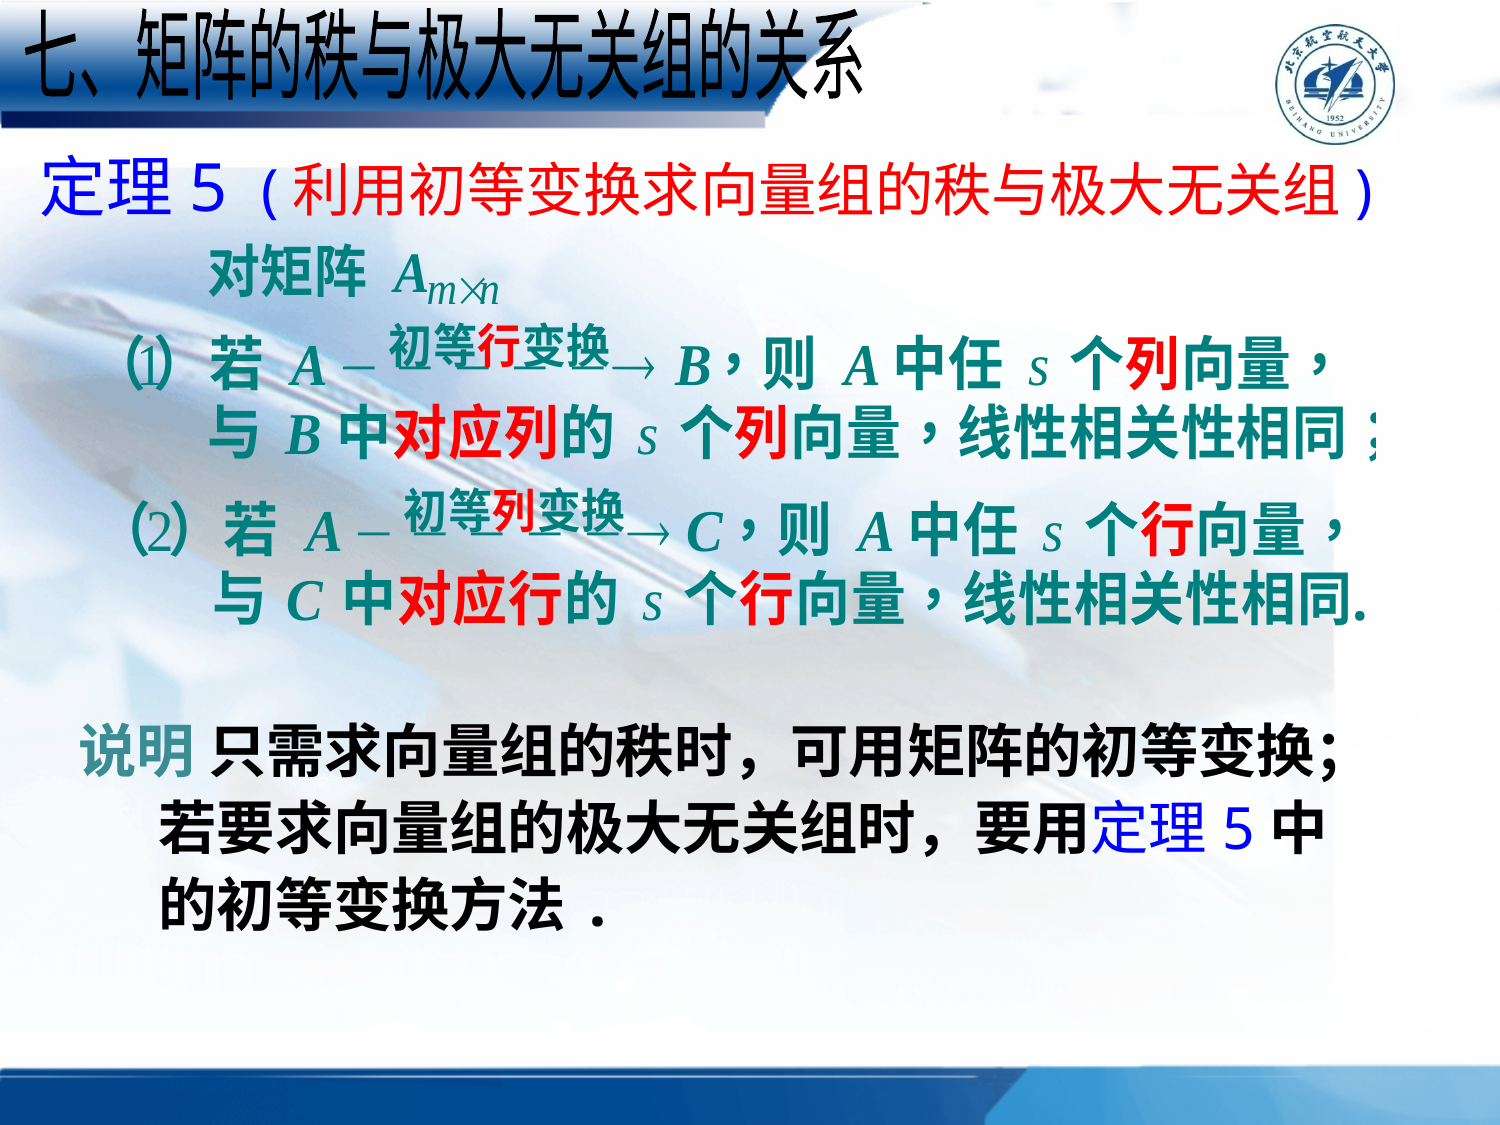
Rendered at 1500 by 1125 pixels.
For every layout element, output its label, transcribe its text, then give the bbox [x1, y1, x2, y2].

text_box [113, 311, 1377, 479]
picture [0, 0, 1500, 1125]
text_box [199, 235, 531, 317]
text_box 定理5 (利用初等变换求向量组的秩与极大无关组) [24, 137, 1500, 233]
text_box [117, 476, 1377, 645]
text_box 说明 只需求向量组的秩时，可用矩阵的初等变换； 若要求向量组的极大无关组时，要用定理5中 的初等变换方法. [63, 699, 1388, 946]
